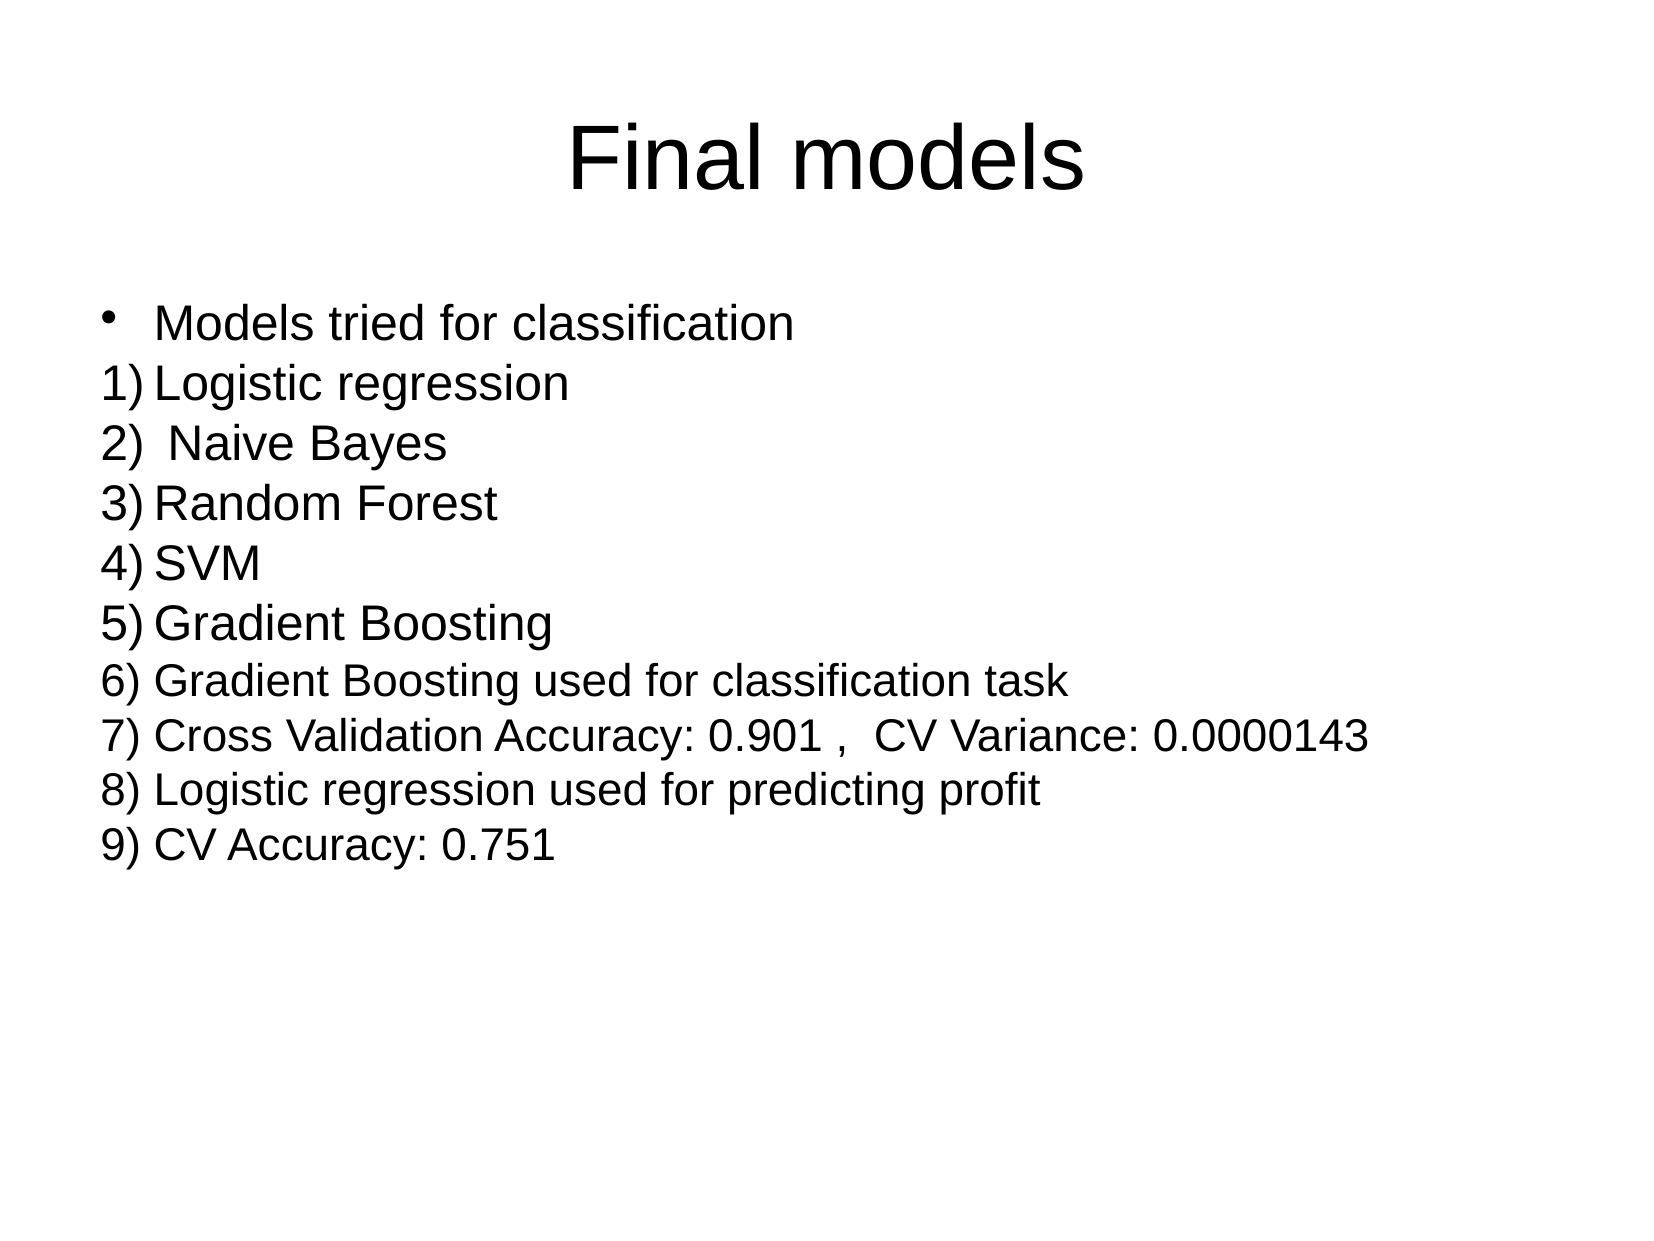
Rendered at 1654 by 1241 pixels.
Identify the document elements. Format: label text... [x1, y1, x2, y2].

text_box Final models [82, 49, 1571, 257]
text_box Models tried for classification Logistic regression Naive Bayes Random Forest SVM Gradient Boosting Gradient Boosting used for classification task Cross Validation Accuracy: 0.901 , CV Variance: 0.0000143 Logistic regression used for predicting profit CV Accuracy: 0.751 [82, 290, 1571, 1010]
